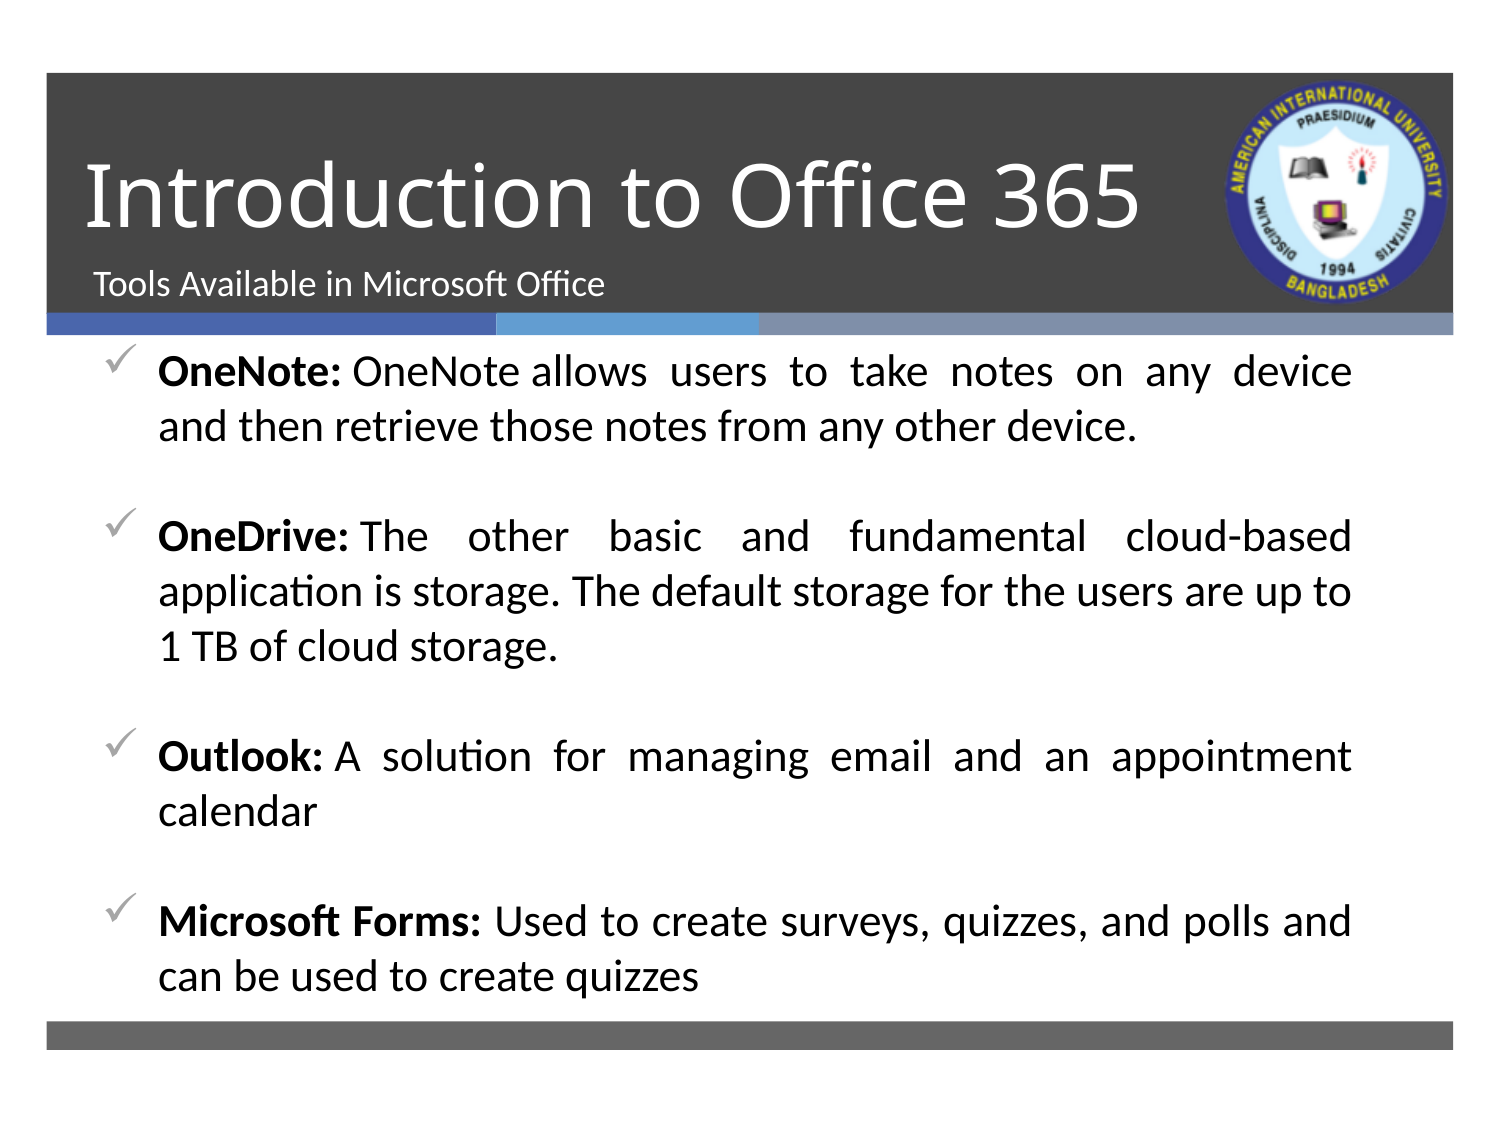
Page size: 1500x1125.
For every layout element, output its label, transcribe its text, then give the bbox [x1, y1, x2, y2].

picture [1351, 75, 1454, 310]
text_box OneNote: OneNote allows users to take notes on any device and then retrieve those notes from any other device. OneDrive: The other basic and fundamental cloud-based application is storage. The default storage for the users are up to 1 TB of cloud storage. Outlook: A solution for managing email and an appointment calendar Microsoft Forms: Used to create surveys, quizzes, and polls and can be used to create quizzes [87, 333, 1369, 1063]
title Introduction to Office 365 [69, 73, 1351, 253]
subtitle Tools Available in Microsoft Office [78, 251, 1351, 331]
